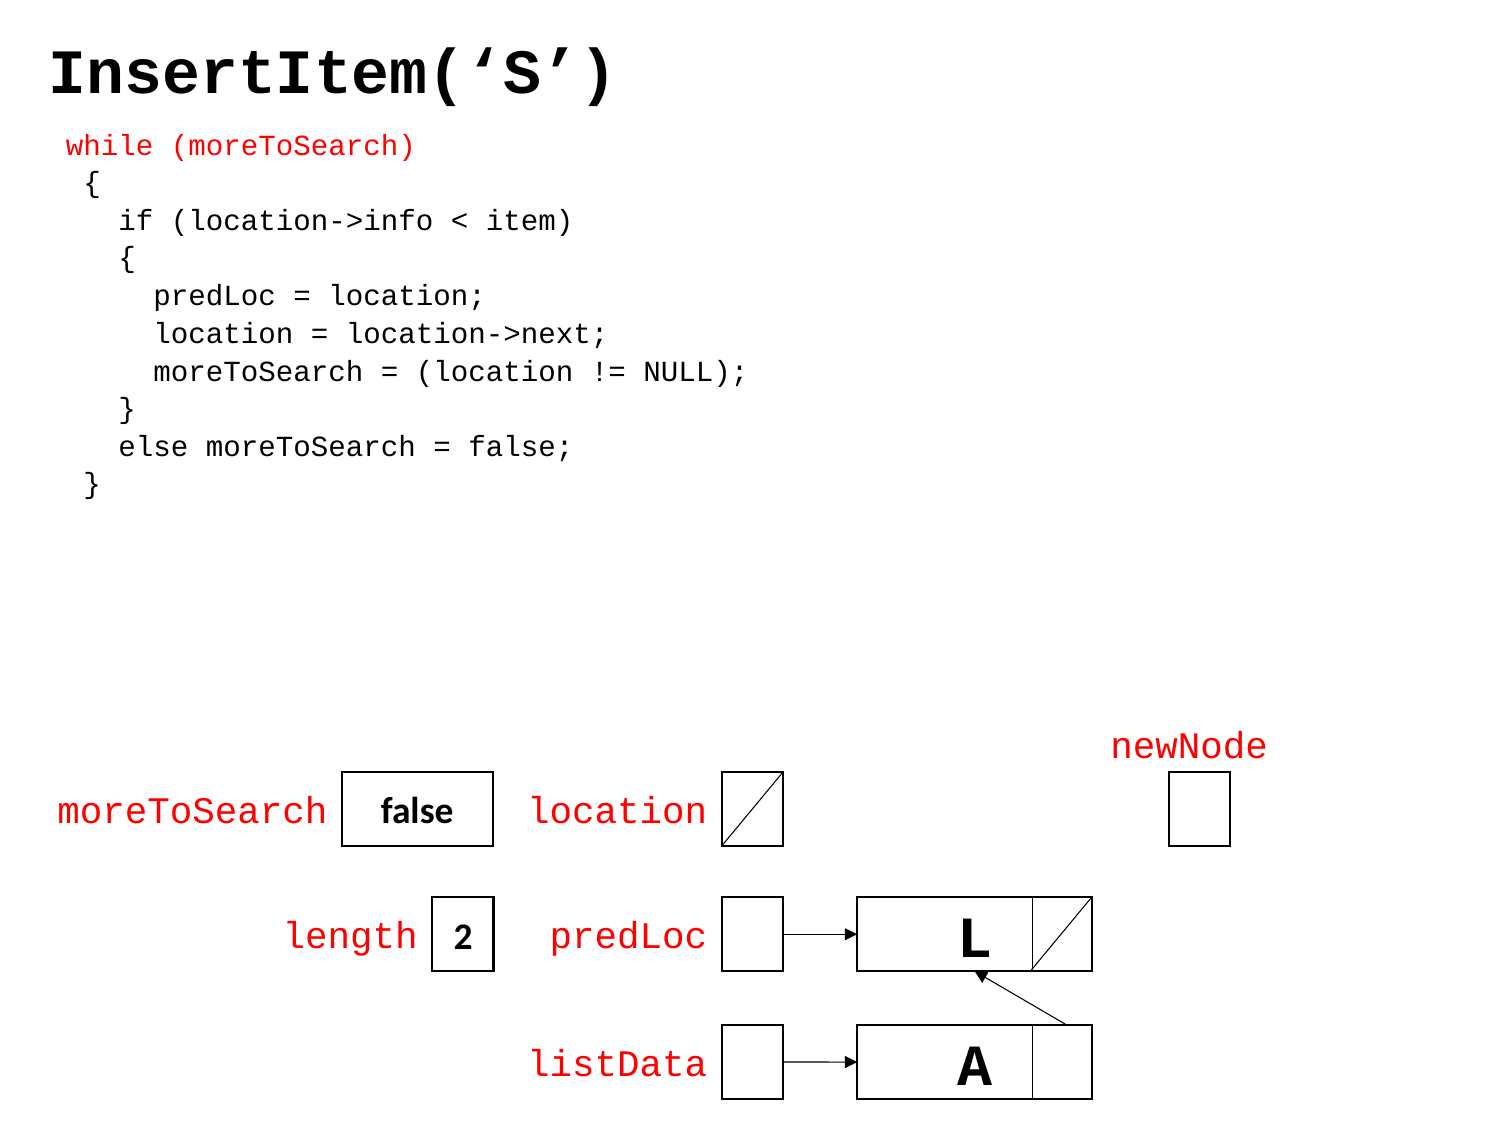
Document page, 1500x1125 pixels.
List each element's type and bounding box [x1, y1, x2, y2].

text_box [204, 896, 1093, 1100]
list [33, 122, 1055, 909]
text_box [1054, 713, 1283, 847]
text_box [34, 771, 784, 847]
title [33, 31, 1294, 116]
